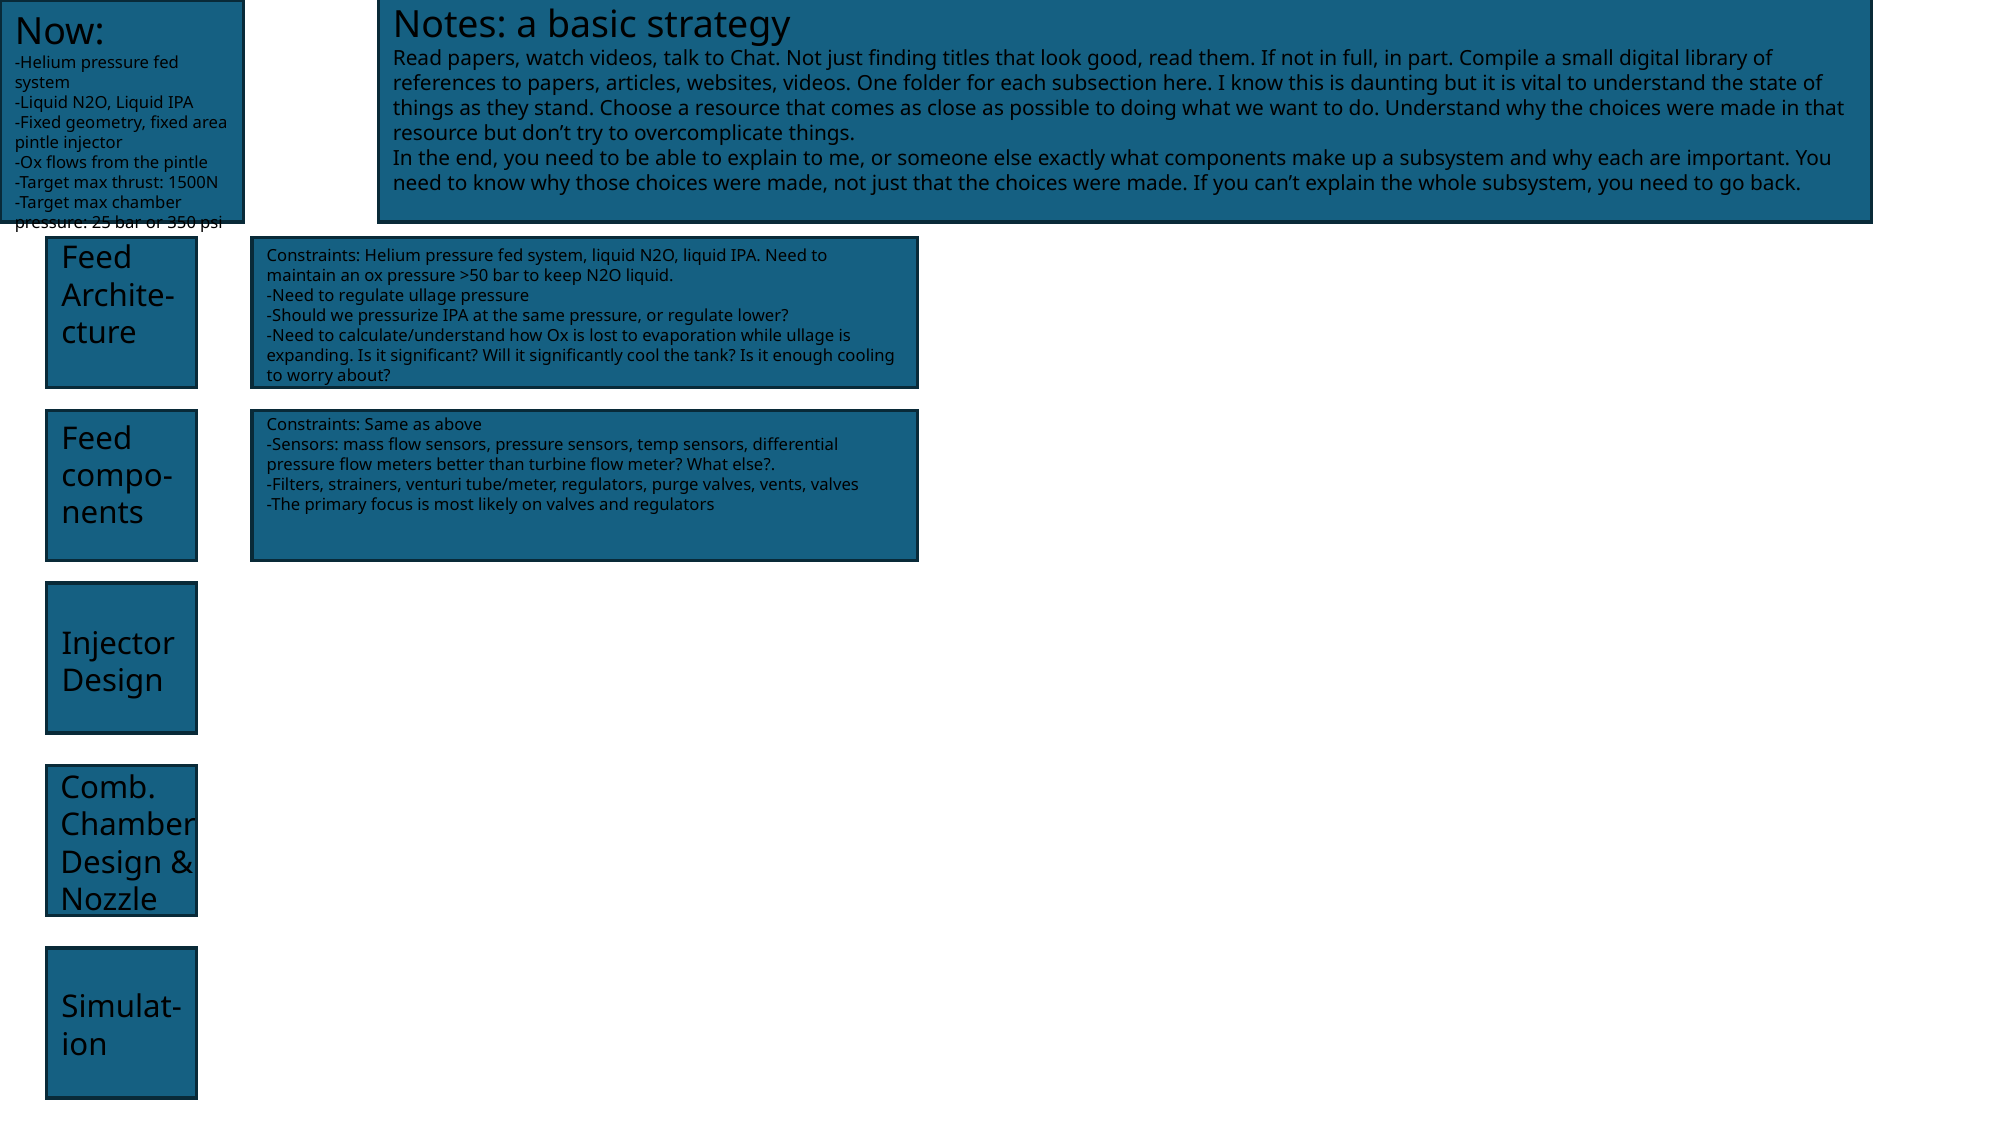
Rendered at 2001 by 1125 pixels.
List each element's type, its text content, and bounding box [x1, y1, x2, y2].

text_box [45, 581, 198, 735]
text_box [45, 240, 198, 389]
text_box Notes: a basic strategy Read papers, watch videos, talk to Chat. Not just finding titles that look good, read them. If not in full, in part. Compile a small digital library of references to papers, articles, websites, videos. One folder for each subsection here. I know this is daunting but it is vital to understand the state of things as they stand. Choose a resource that comes as close as possible to doing what we want to do. Understand why the choices were made in that resource but don’t try to overcomplicate things. In the end, you need to be able to explain to me, or someone else exactly what components make up a subsystem and why each are important. You need to know why those choices were made, not just that the choices were made. If you can’t explain the whole subsystem, you need to go back. [378, 0, 1872, 202]
text_box [250, 409, 919, 562]
text_box Constraints: Same as above -Sensors: mass flow sensors, pressure sensors, temp sensors, differential pressure flow meters better than turbine flow meter? What else?. -Filters, strainers, venturi tube/meter, regulators, purge valves, vents, valves -The primary focus is most likely on valves and regulators [251, 406, 918, 542]
text_box [377, 0, 1873, 224]
text_box Feed Archite-cture [46, 230, 197, 358]
text_box Constraints: Helium pressure fed system, liquid N2O, liquid IPA. Need to maintain an ox pressure >50 bar to keep N2O liquid. -Need to regulate ullage pressure -Should we pressurize IPA at the same pressure, or regulate lower? -Need to calculate/understand how Ox is lost to evaporation while ullage is expanding. Is it significant? Will it significantly cool the tank? Is it enough cooling to worry about? [251, 237, 918, 392]
text_box Feed compo-nents [46, 410, 197, 538]
text_box Now: -Helium pressure fed system -Liquid N2O, Liquid IPA -Fixed geometry, fixed area pintle injector -Ox flows from the pintle -Target max thrust: 1500N -Target max chamber pressure: 25 bar or 350 psi [0, 0, 244, 240]
text_box Comb. Chamber Design & Nozzle [45, 759, 222, 925]
text_box Injector Design [46, 615, 224, 706]
text_box Simulat-ion [46, 979, 197, 1069]
text_box [45, 409, 198, 562]
text_box [45, 946, 198, 1100]
